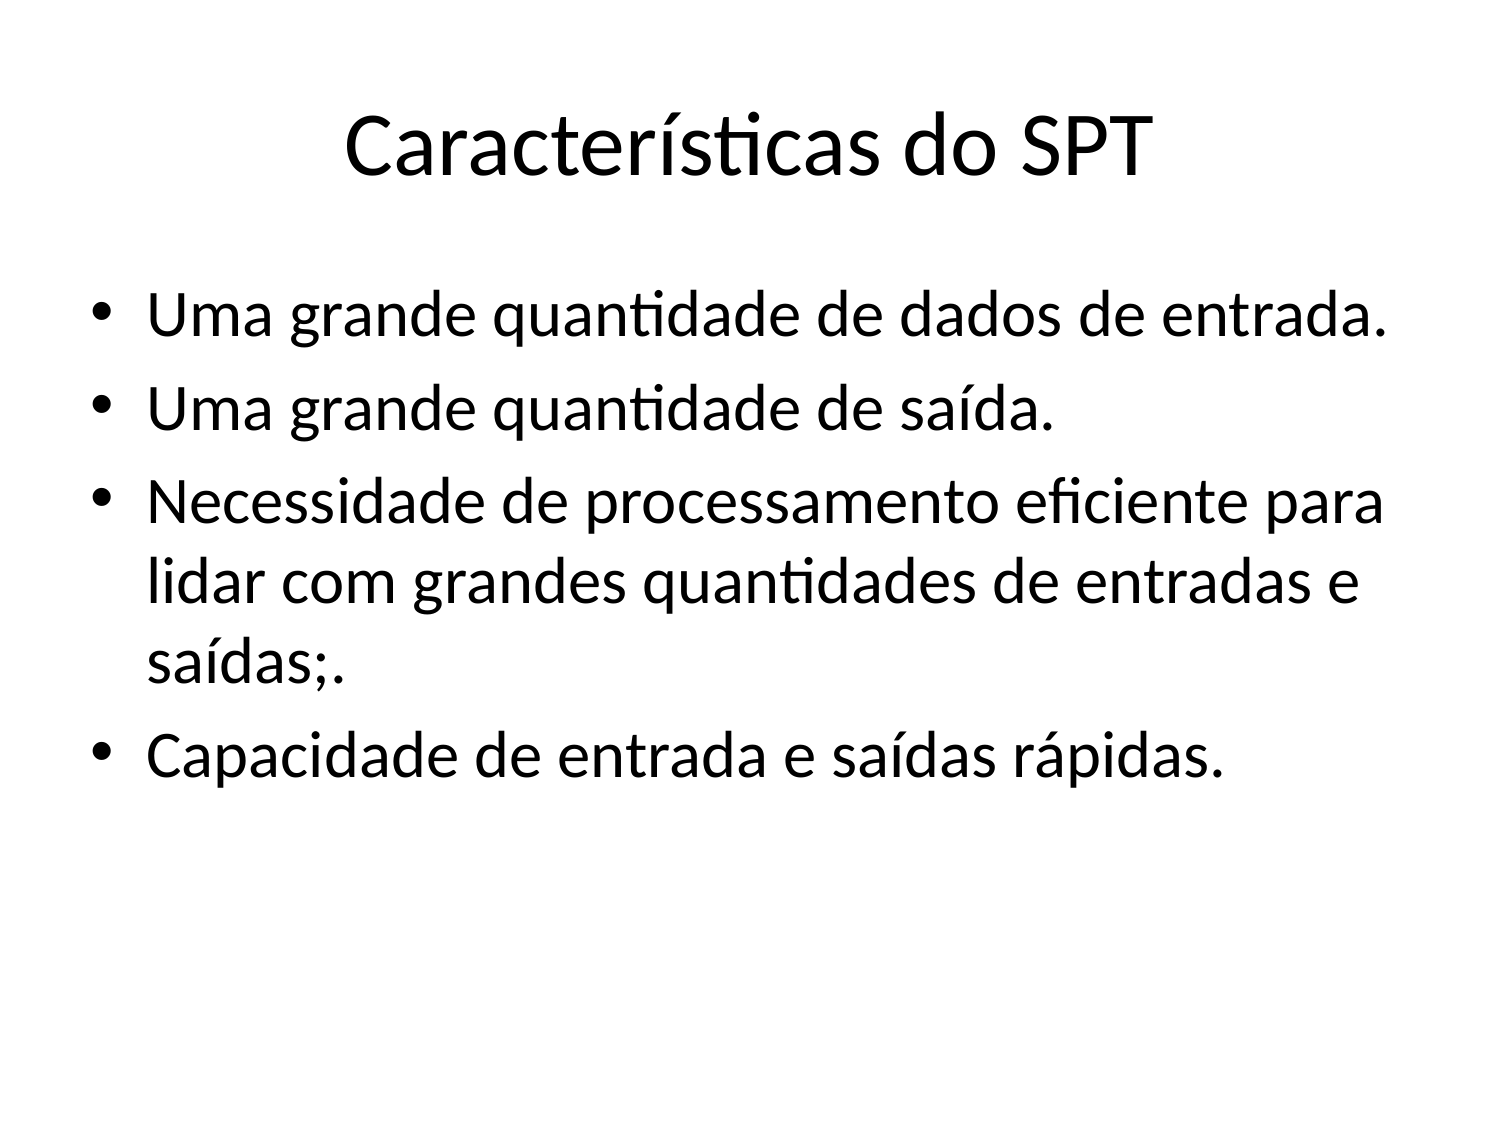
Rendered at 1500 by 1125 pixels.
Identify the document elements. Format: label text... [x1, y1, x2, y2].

title Características do SPT [75, 45, 1425, 233]
list Uma grande quantidade de dados de entrada. Uma grande quantidade de saída. Necessidade de processamento eficiente para lidar com grandes quantidades de entradas e saídas;. Capacidade de entrada e saídas rápidas. [75, 262, 1425, 1005]
